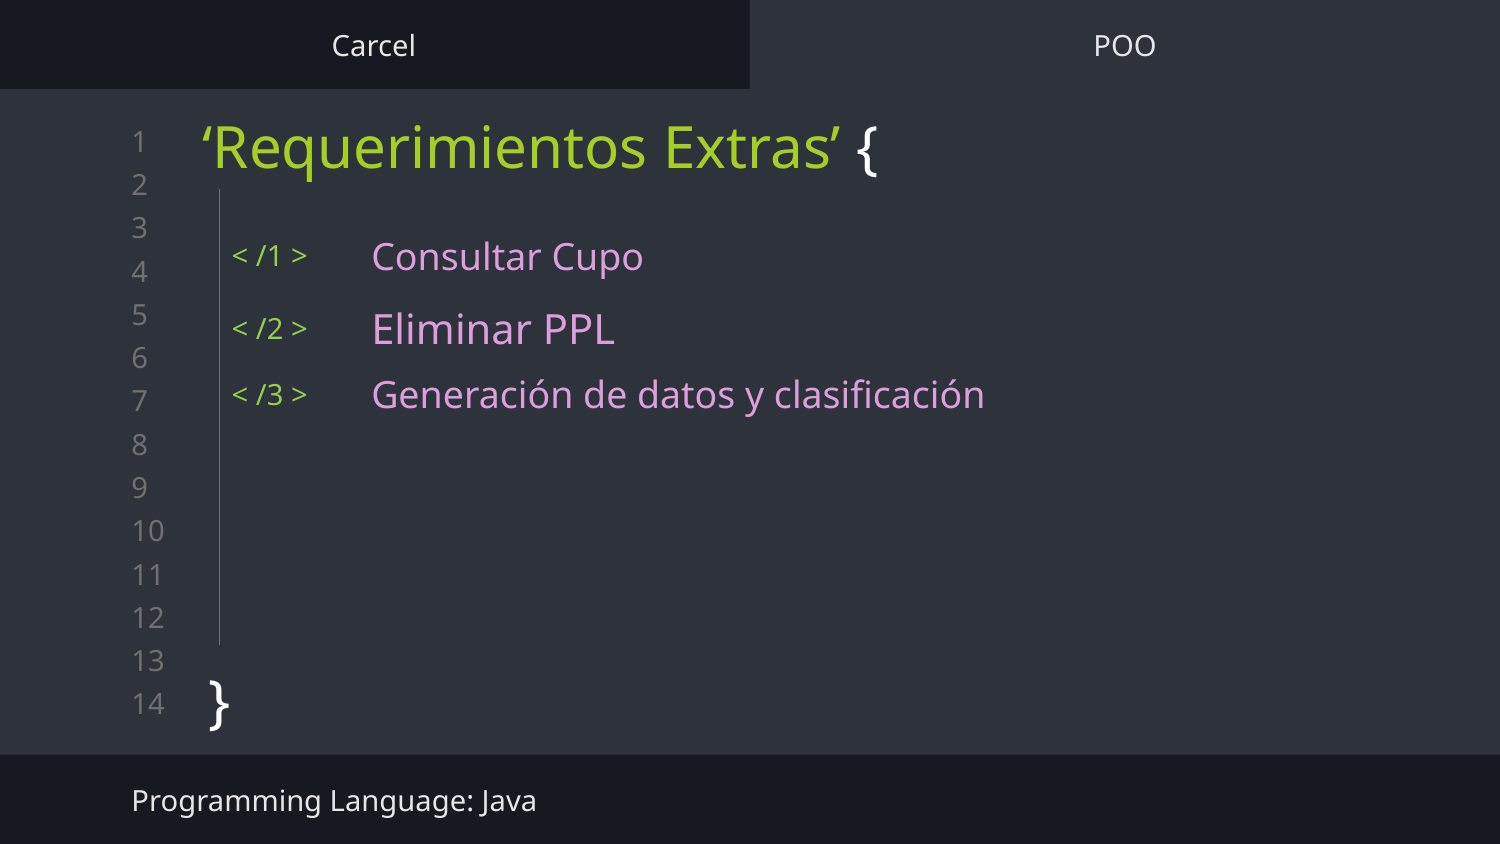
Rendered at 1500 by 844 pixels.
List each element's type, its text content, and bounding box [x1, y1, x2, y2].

text_box < /3 > [265, 366, 416, 432]
text_box Carcel [0, 15, 749, 74]
subtitle Consultar Cupo [416, 227, 768, 284]
subtitle Generación de datos y clasificación [416, 365, 1176, 422]
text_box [177, 188, 262, 750]
title ‘Requerimientos Extras’ { [187, 95, 1384, 185]
text_box < /2 > [265, 289, 416, 366]
text_box < /1 > [265, 216, 416, 289]
subtitle Eliminar PPL [416, 299, 876, 356]
text_box Programming Language: Java [116, 770, 915, 829]
text_box POO [749, 15, 1500, 74]
